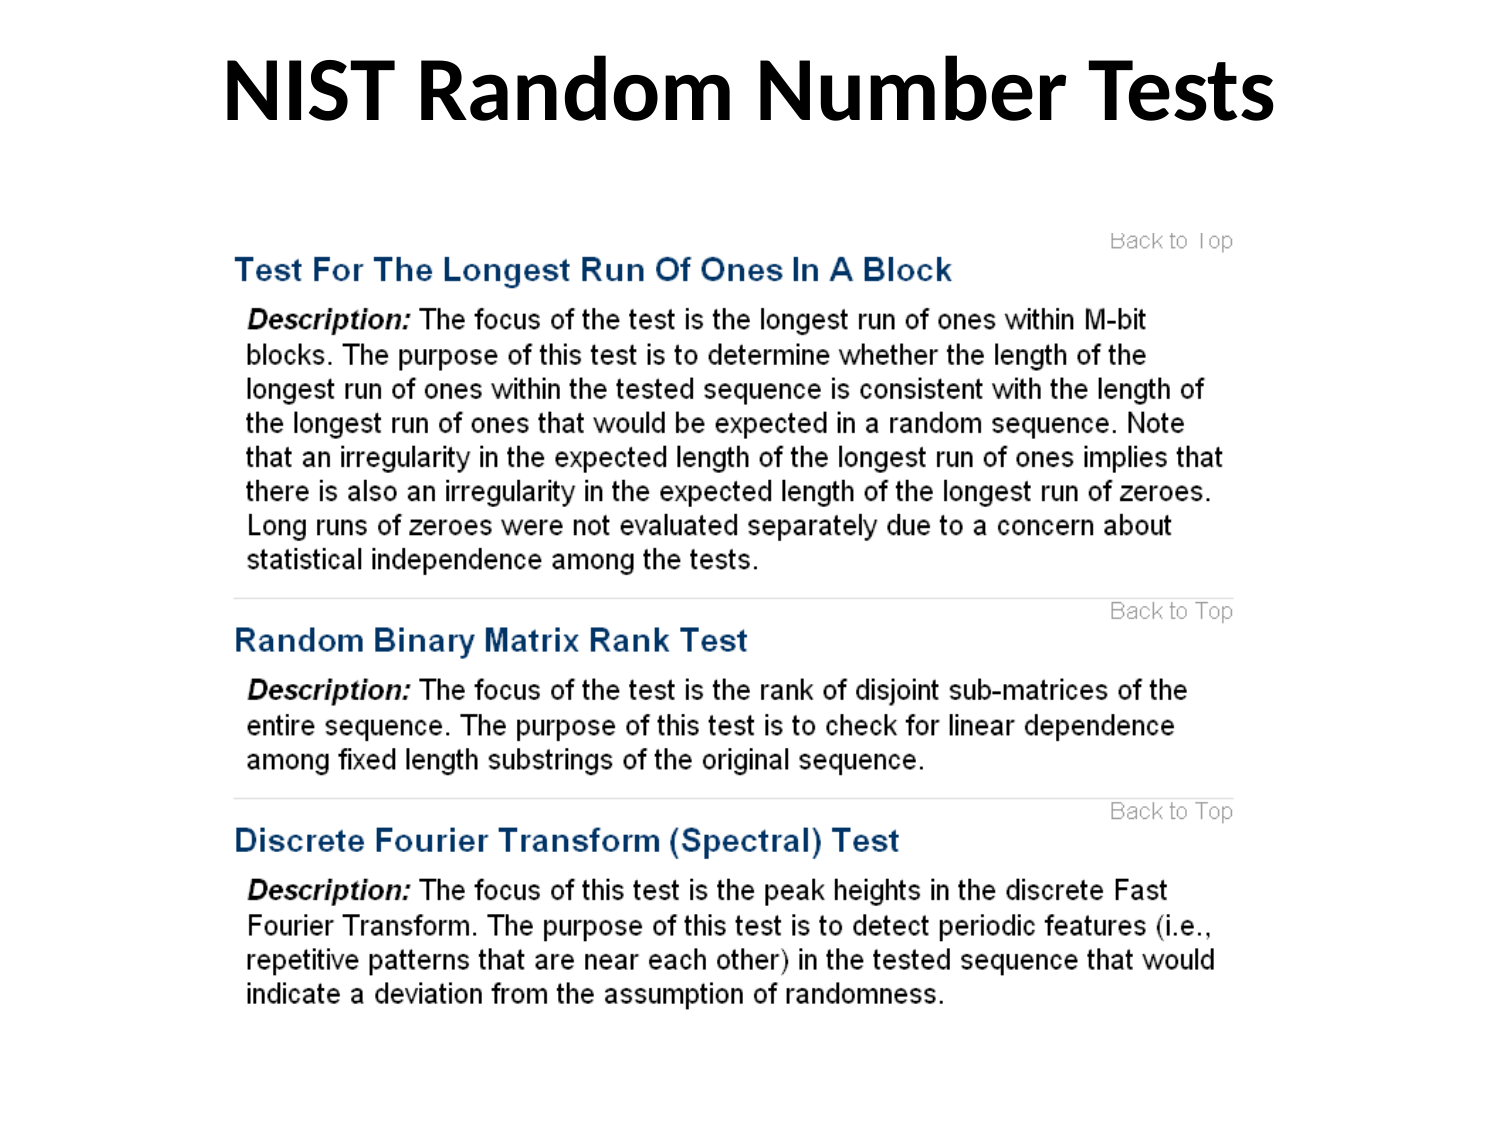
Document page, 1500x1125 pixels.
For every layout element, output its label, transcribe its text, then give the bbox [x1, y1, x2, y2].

picture [228, 233, 1255, 1011]
title NIST Random Number Tests [75, 45, 1425, 233]
